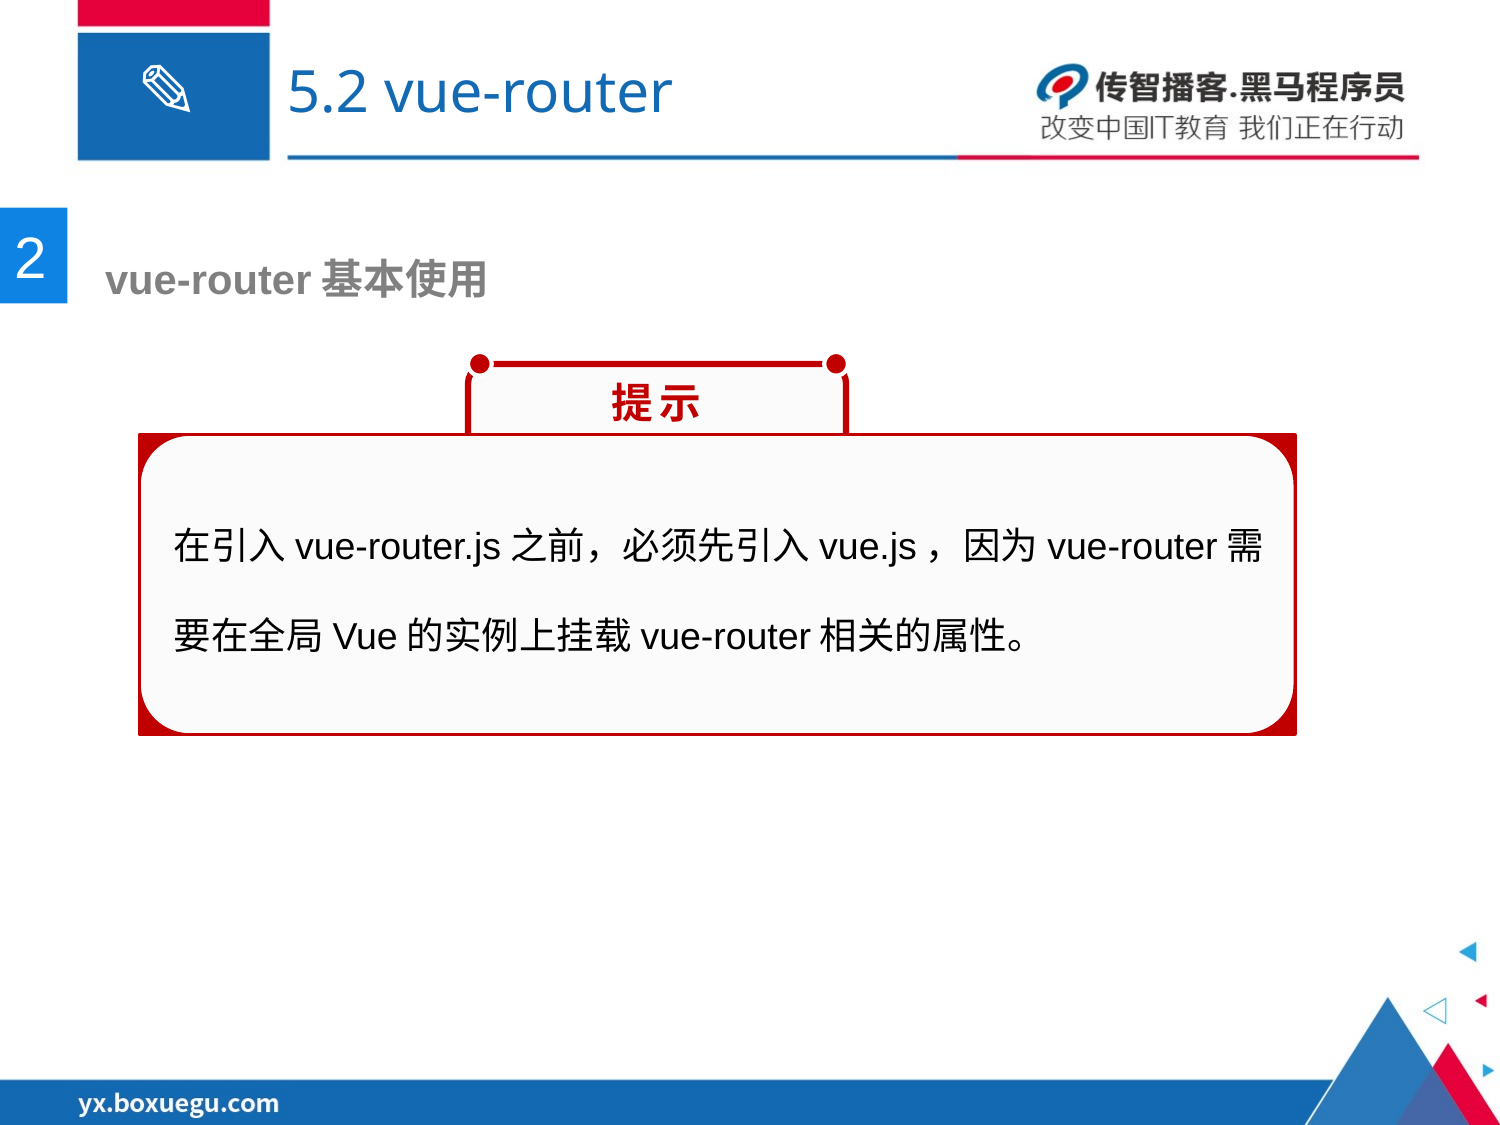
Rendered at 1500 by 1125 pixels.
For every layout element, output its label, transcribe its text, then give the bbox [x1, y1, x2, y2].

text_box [467, 351, 849, 435]
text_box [139, 434, 1295, 735]
title 5.2 vue-router [271, 25, 1046, 153]
picture [0, 0, 1500, 1125]
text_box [0, 207, 844, 311]
